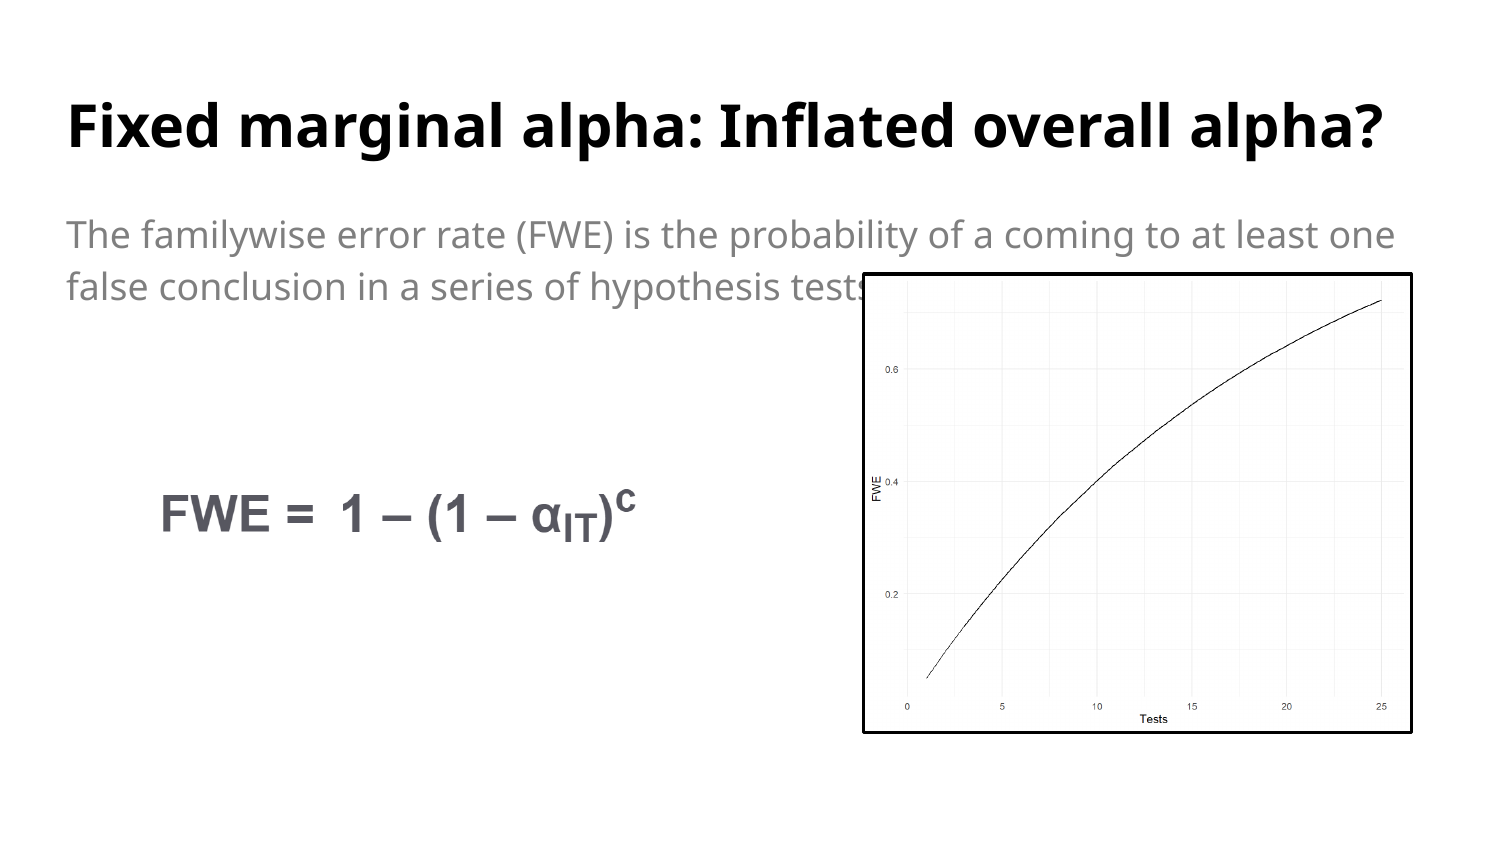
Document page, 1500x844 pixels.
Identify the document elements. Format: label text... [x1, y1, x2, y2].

picture [146, 467, 324, 555]
title Fixed marginal alpha: Inflated overall alpha? [51, 72, 1449, 176]
list The familywise error rate (FWE) is the probability of a coming to at least one false conclusion in a series of hypothesis tests [51, 189, 1449, 750]
picture [343, 467, 656, 555]
picture [864, 275, 1410, 731]
